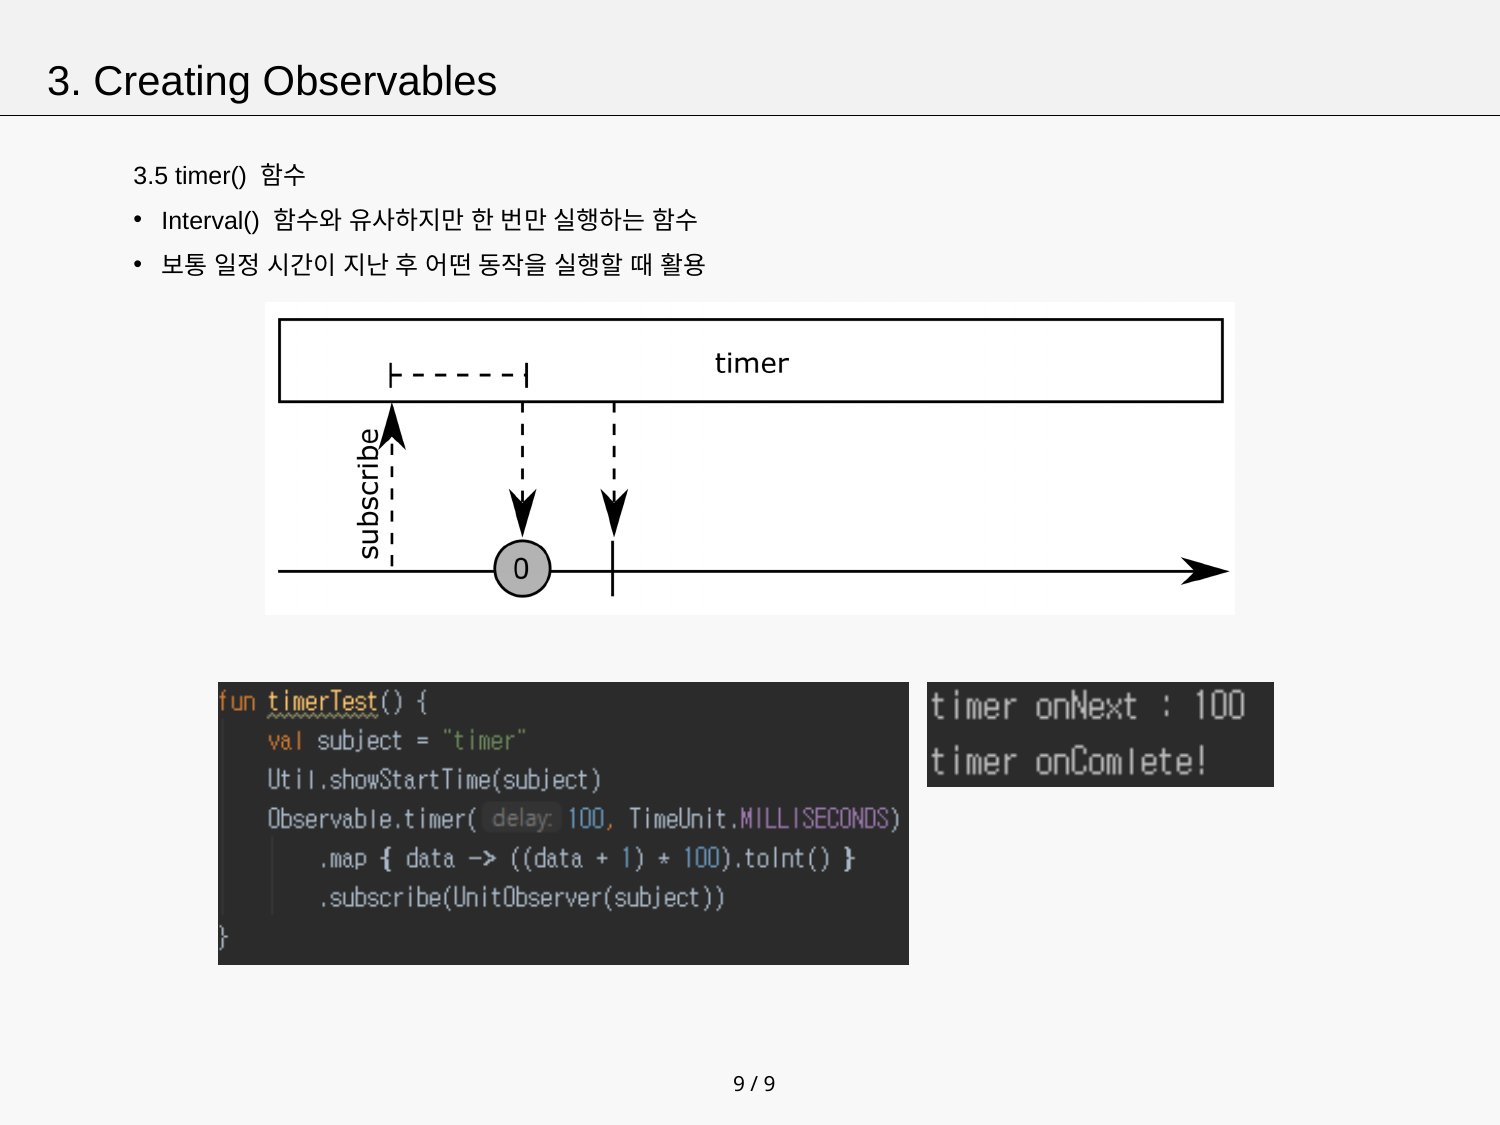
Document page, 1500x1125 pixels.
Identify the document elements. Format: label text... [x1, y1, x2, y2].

text_box 3.5 timer() 함수 Interval() 함수와 유사하지만 한 번만 실행하는 함수 보통 일정 시간이 지난 후 어떤 동작을 실행할 때 활용 [118, 137, 1347, 287]
text_box 3. Creating Observables [47, 53, 1419, 104]
picture [218, 681, 909, 965]
picture [265, 302, 1235, 616]
picture [926, 681, 1274, 788]
